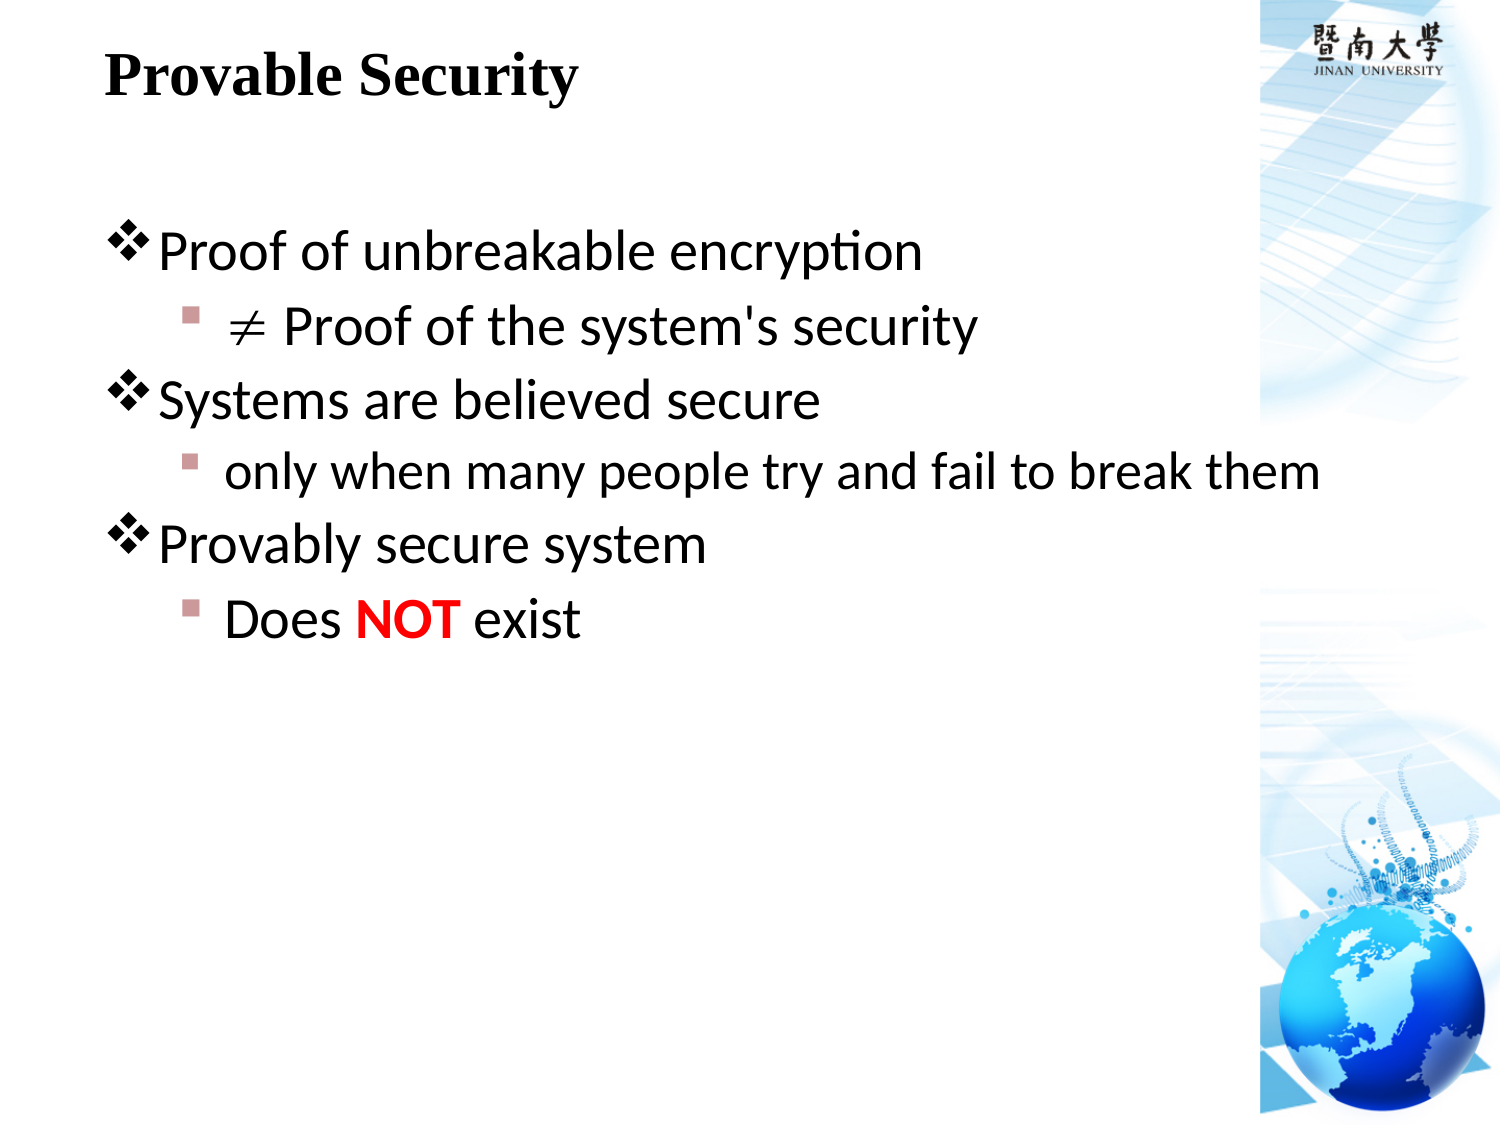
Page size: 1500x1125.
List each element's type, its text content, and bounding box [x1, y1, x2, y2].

list Proof of unbreakable encryption  Proof of the system's security Systems are believed secure only when many people try and fail to break them Provably secure system Does NOT exist [87, 212, 1432, 1050]
title Provable Security [89, 30, 1253, 111]
picture [0, 0, 1500, 1125]
